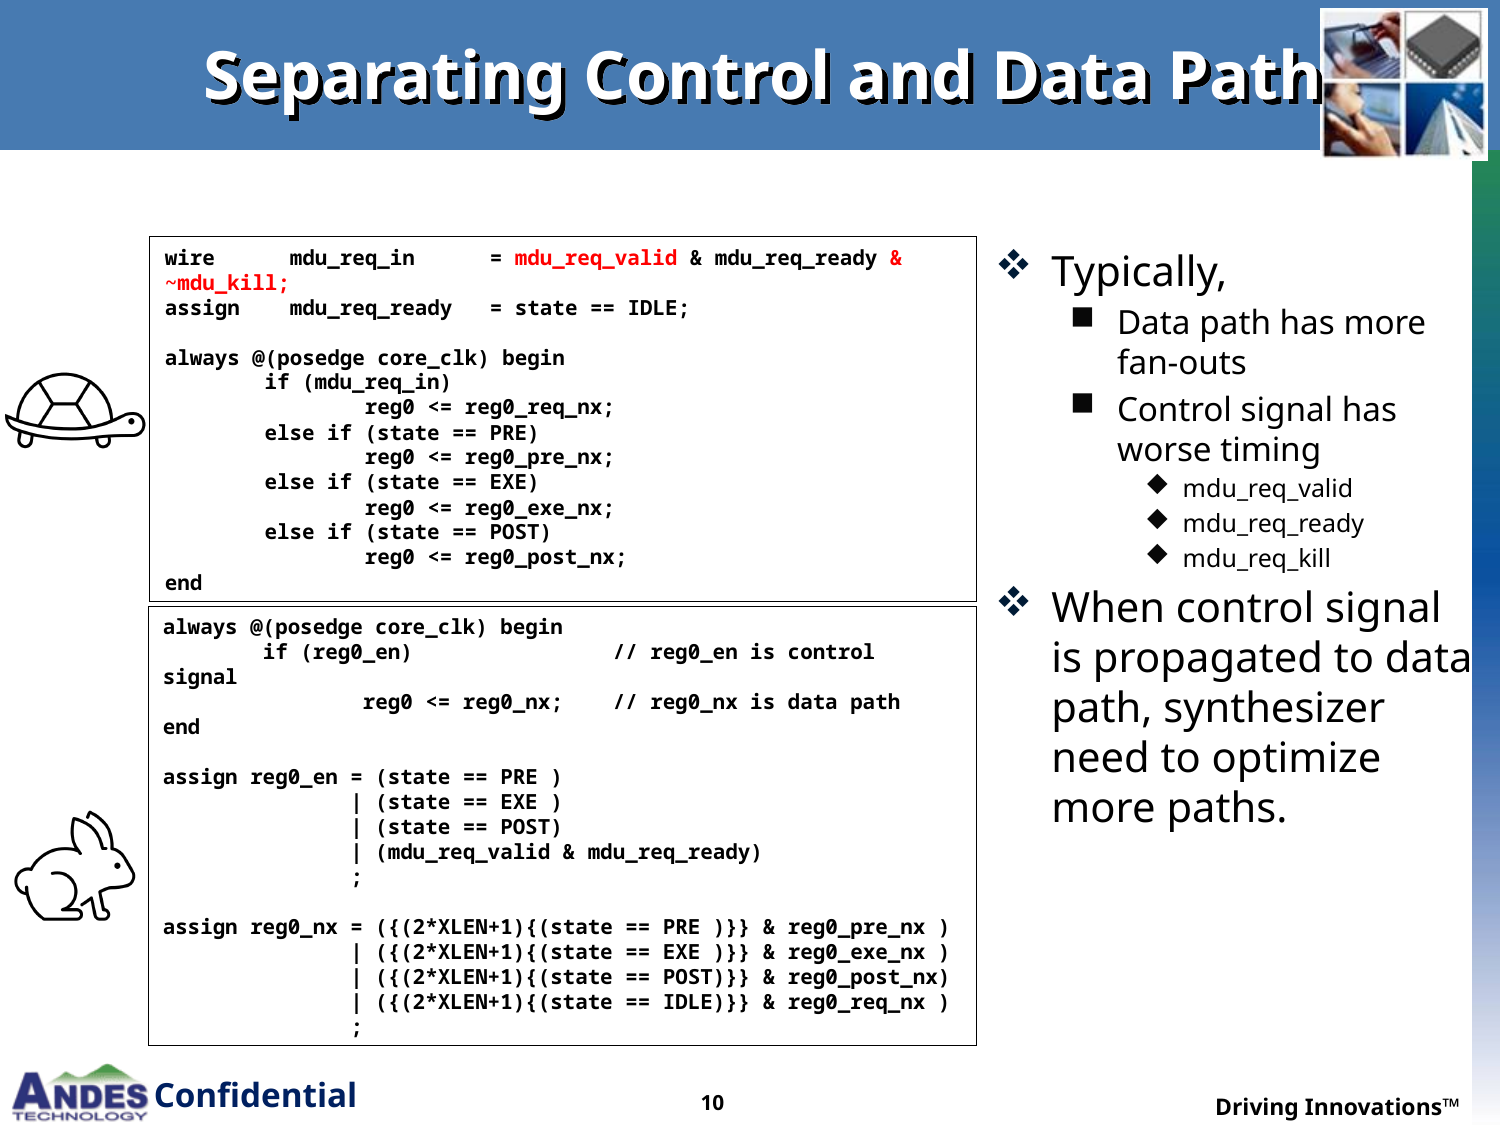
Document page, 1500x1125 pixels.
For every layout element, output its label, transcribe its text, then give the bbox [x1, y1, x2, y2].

text_box wire mdu_req_in = mdu_req_valid & mdu_req_ready & ~mdu_kill; assign mdu_req_ready = state == IDLE; always @(posedge core_clk) begin if (mdu_req_in) reg0 <= reg0_req_nx; else if (state == PRE) reg0 <= reg0_pre_nx; else if (state == EXE) reg0 <= reg0_exe_nx; else if (state == POST) reg0 <= reg0_post_nx; end [149, 236, 977, 602]
picture [0, 1063, 163, 1123]
title Separating Control and Data Path [52, 23, 1474, 124]
list Typically, Data path has more fan-outs Control signal has worse timing mdu_req_valid mdu_req_ready mdu_req_kill When control signal is propagated to data path, synthesizer need to optimize more paths. [979, 237, 1491, 980]
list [0, 333, 151, 484]
picture [0, 790, 151, 942]
text_box always @(posedge core_clk) begin if (reg0_en) // reg0_en is control signal reg0 <= reg0_nx; // reg0_nx is data path end assign reg0_en = (state == PRE ) | (state == EXE ) | (state == POST) | (mdu_req_valid & mdu_req_ready) ; assign reg0_nx = ({(2*XLEN+1){(state == PRE )}} & reg0_pre_nx ) | ({(2*XLEN+1){(state == EXE )}} & reg0_exe_nx ) | ({(2*XLEN+1){(state == POST)}} & reg0_post_nx) | ({(2*XLEN+1){(state == IDLE)}} & reg0_req_nx ) ; [148, 606, 977, 1046]
picture [1320, 8, 1500, 1125]
